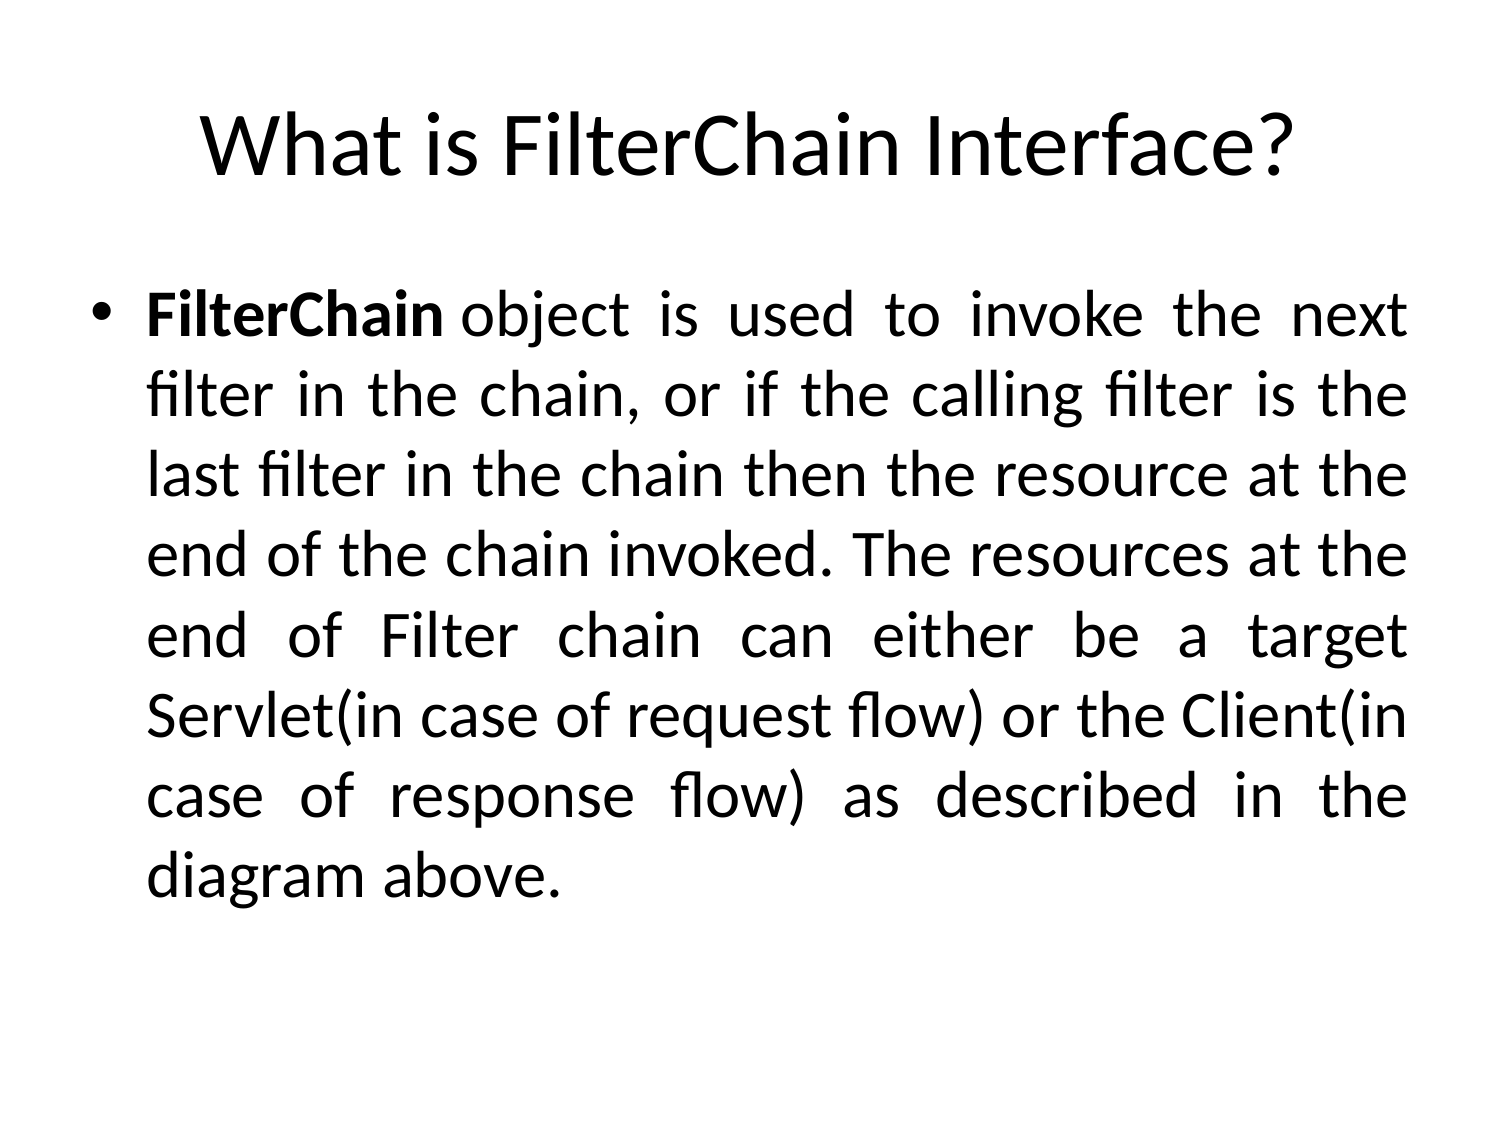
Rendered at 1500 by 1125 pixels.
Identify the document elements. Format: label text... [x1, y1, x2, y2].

list FilterChain object is used to invoke the next filter in the chain, or if the calling filter is the last filter in the chain then the resource at the end of the chain invoked. The resources at the end of Filter chain can either be a target Servlet(in case of request flow) or the Client(in case of response flow) as described in the diagram above. [75, 262, 1425, 1005]
title What is FilterChain Interface? [75, 45, 1425, 233]
